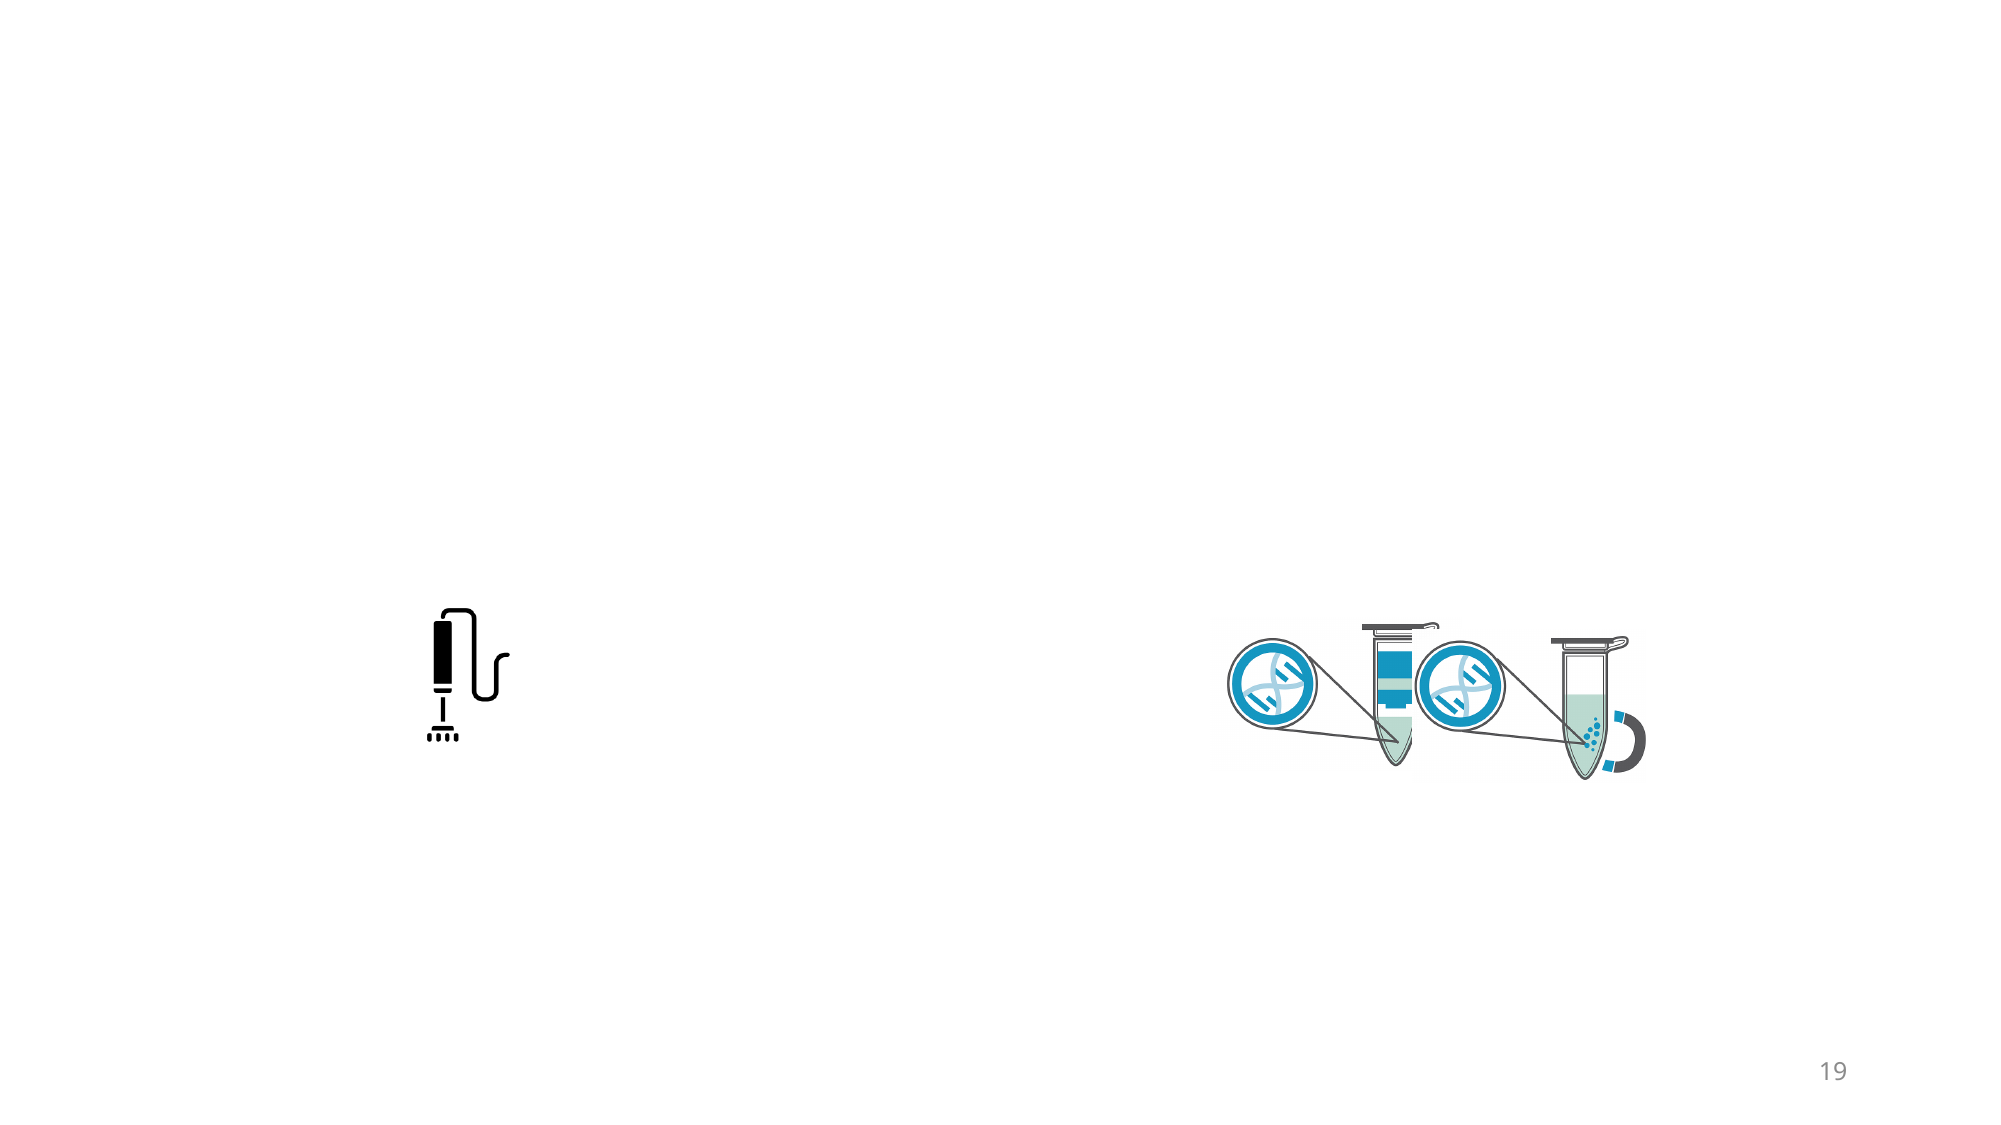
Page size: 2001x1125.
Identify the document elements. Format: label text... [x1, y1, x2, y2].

picture [371, 603, 514, 746]
slide_number 19 [1412, 1042, 1863, 1103]
picture [1210, 617, 1646, 783]
